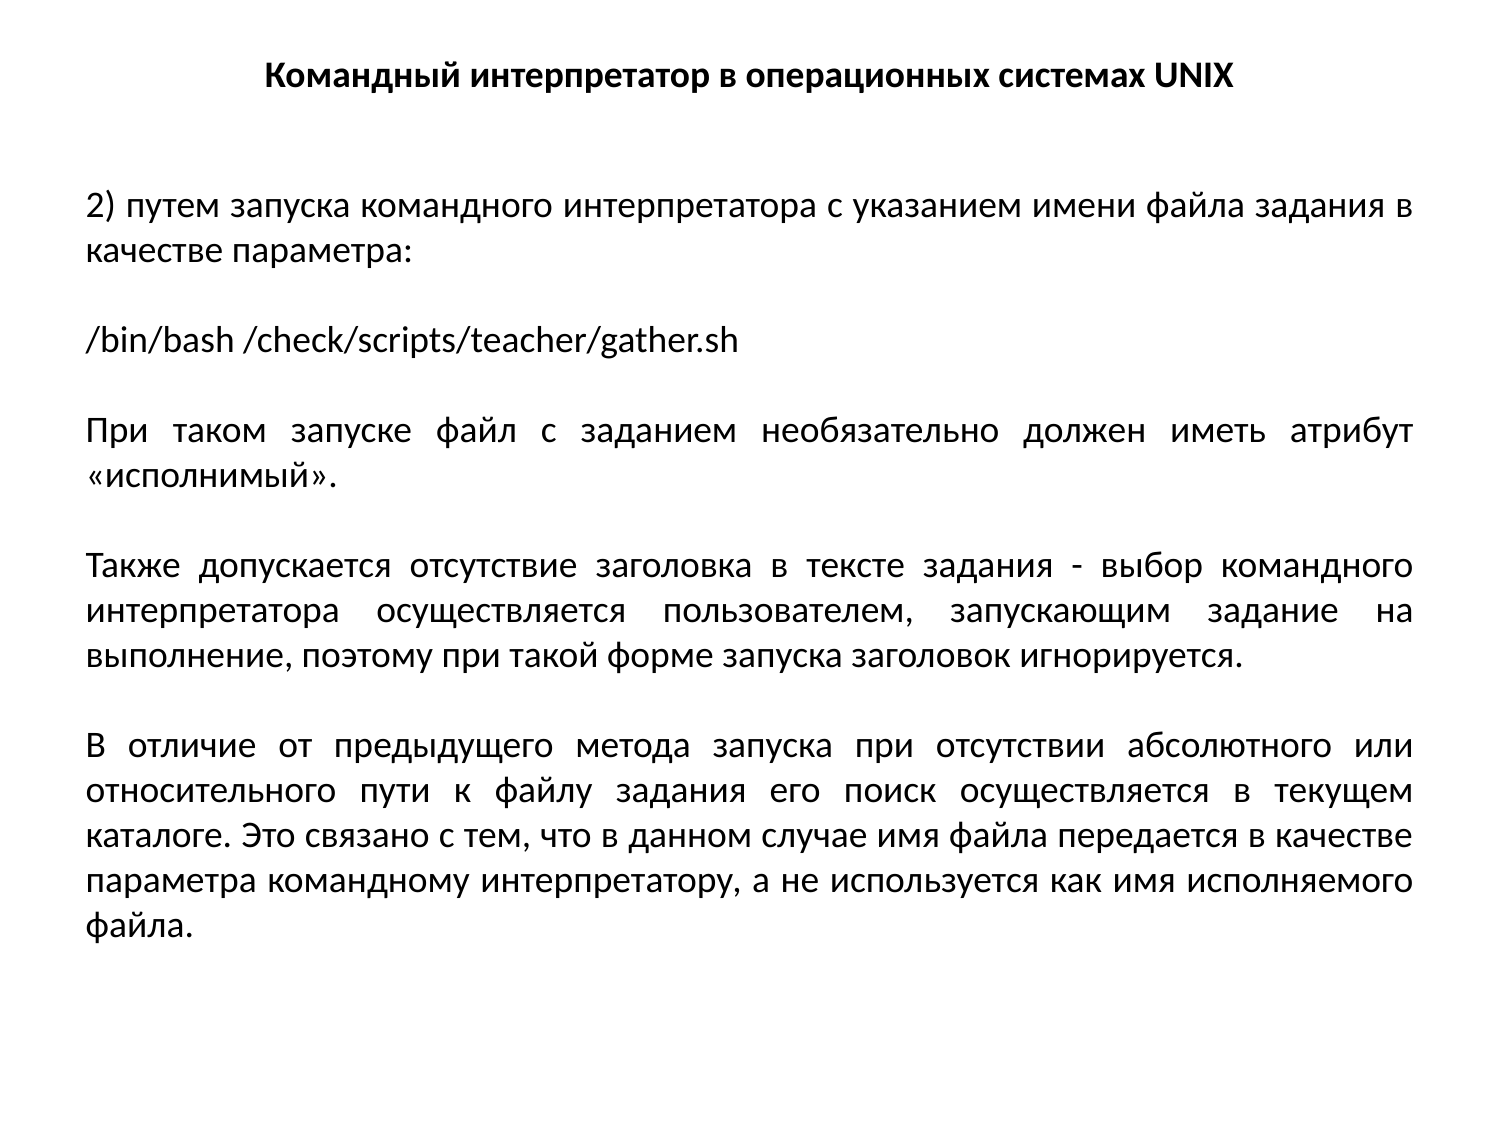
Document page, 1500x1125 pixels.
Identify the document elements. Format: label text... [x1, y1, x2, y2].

text_box 2) путем запуска командного интерпретатора с указанием имени файла задания в качестве параметра: /bin/bash /check/scripts/teacher/gather.sh При таком запуске файл с заданием необязательно должен иметь атрибут «исполнимый». Также допускается отсутствие заголовка в тексте задания - выбор командного интерпретатора осуществляется пользователем, запускающим задание на выполнение, поэтому при такой форме запуска заголовок игнорируется. В отличие от предыдущего метода запуска при отсутствии абсолютного или относительного пути к файлу задания его поиск осуществляется в текущем каталоге. Это связано с тем, что в данном случае имя файла передается в качестве параметра командному интерпретатору, а не используется как имя исполняемого файла. [70, 172, 1430, 953]
text_box Командный интерпретатор в операционных системах UNIX [41, 42, 1459, 103]
